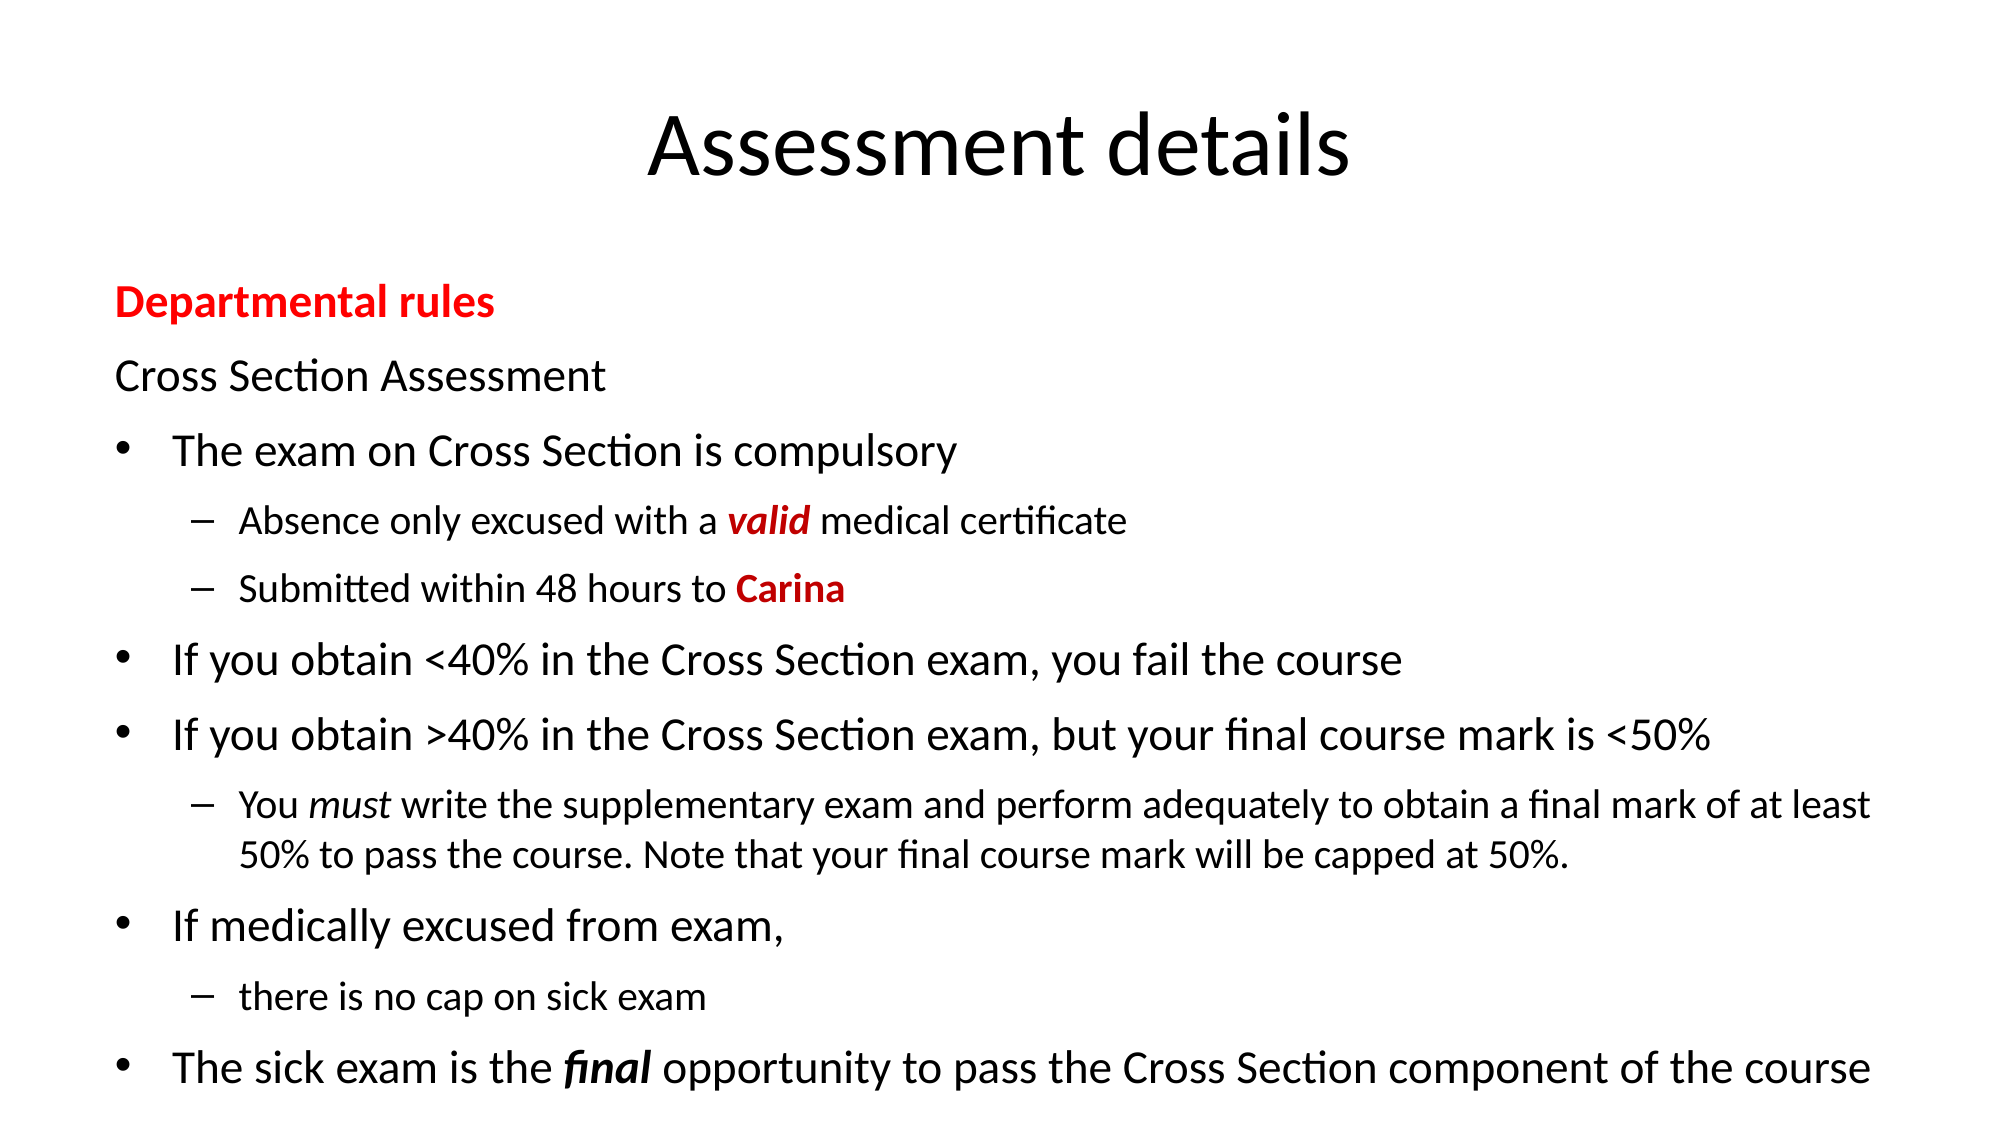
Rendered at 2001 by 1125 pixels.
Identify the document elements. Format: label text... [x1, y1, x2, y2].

title Assessment details [99, 45, 1900, 233]
list Departmental rules Cross Section Assessment The exam on Cross Section is compulsory Absence only excused with a valid medical certificate Submitted within 48 hours to Carina If you obtain <40% in the Cross Section exam, you fail the course If you obtain >40% in the Cross Section exam, but your final course mark is <50% You must write the supplementary exam and perform adequately to obtain a final mark of at least 50% to pass the course. Note that your final course mark will be capped at 50%. If medically excused from exam, there is no cap on sick exam The sick exam is the final opportunity to pass the Cross Section component of the course [99, 262, 1900, 1125]
